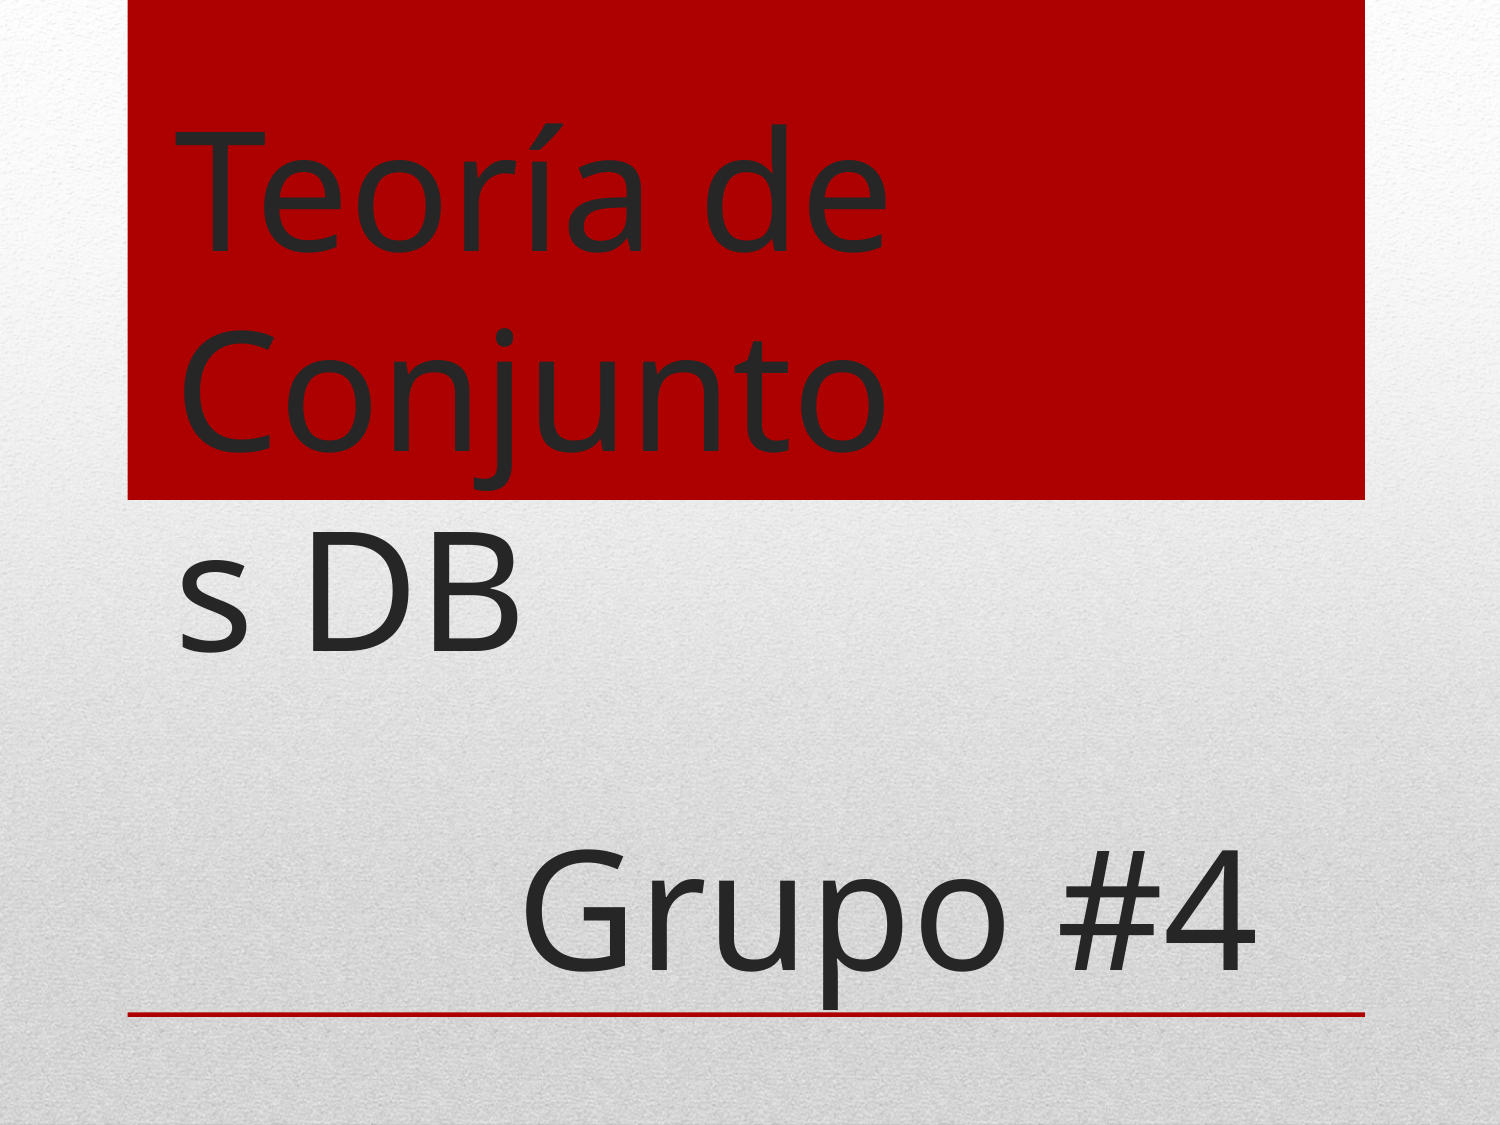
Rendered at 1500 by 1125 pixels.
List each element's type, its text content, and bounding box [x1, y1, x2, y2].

title Teoría de Conjuntos DB [159, 231, 951, 693]
text_box Grupo #4 [501, 550, 1294, 1012]
